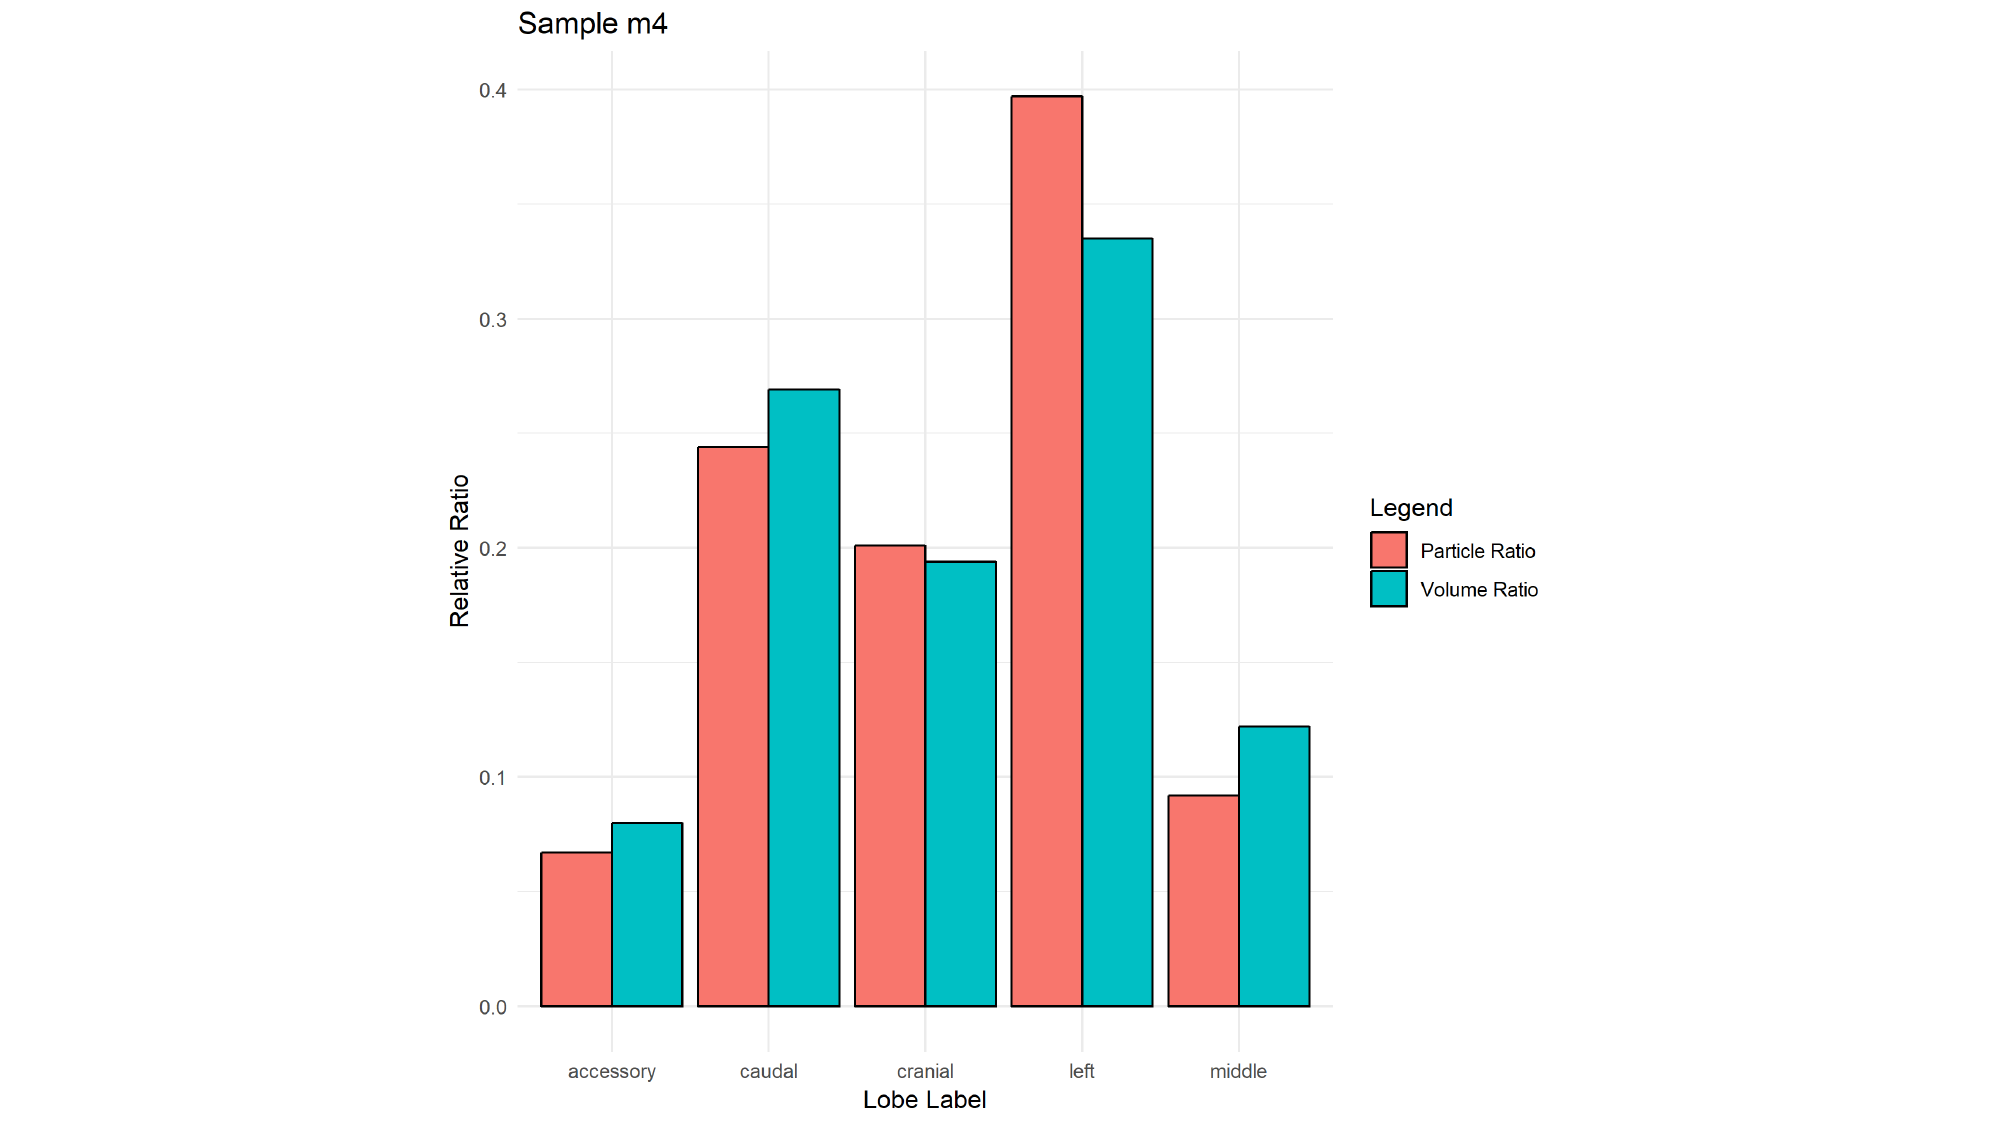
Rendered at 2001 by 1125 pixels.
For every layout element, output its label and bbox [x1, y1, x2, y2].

picture [437, 0, 1563, 1125]
